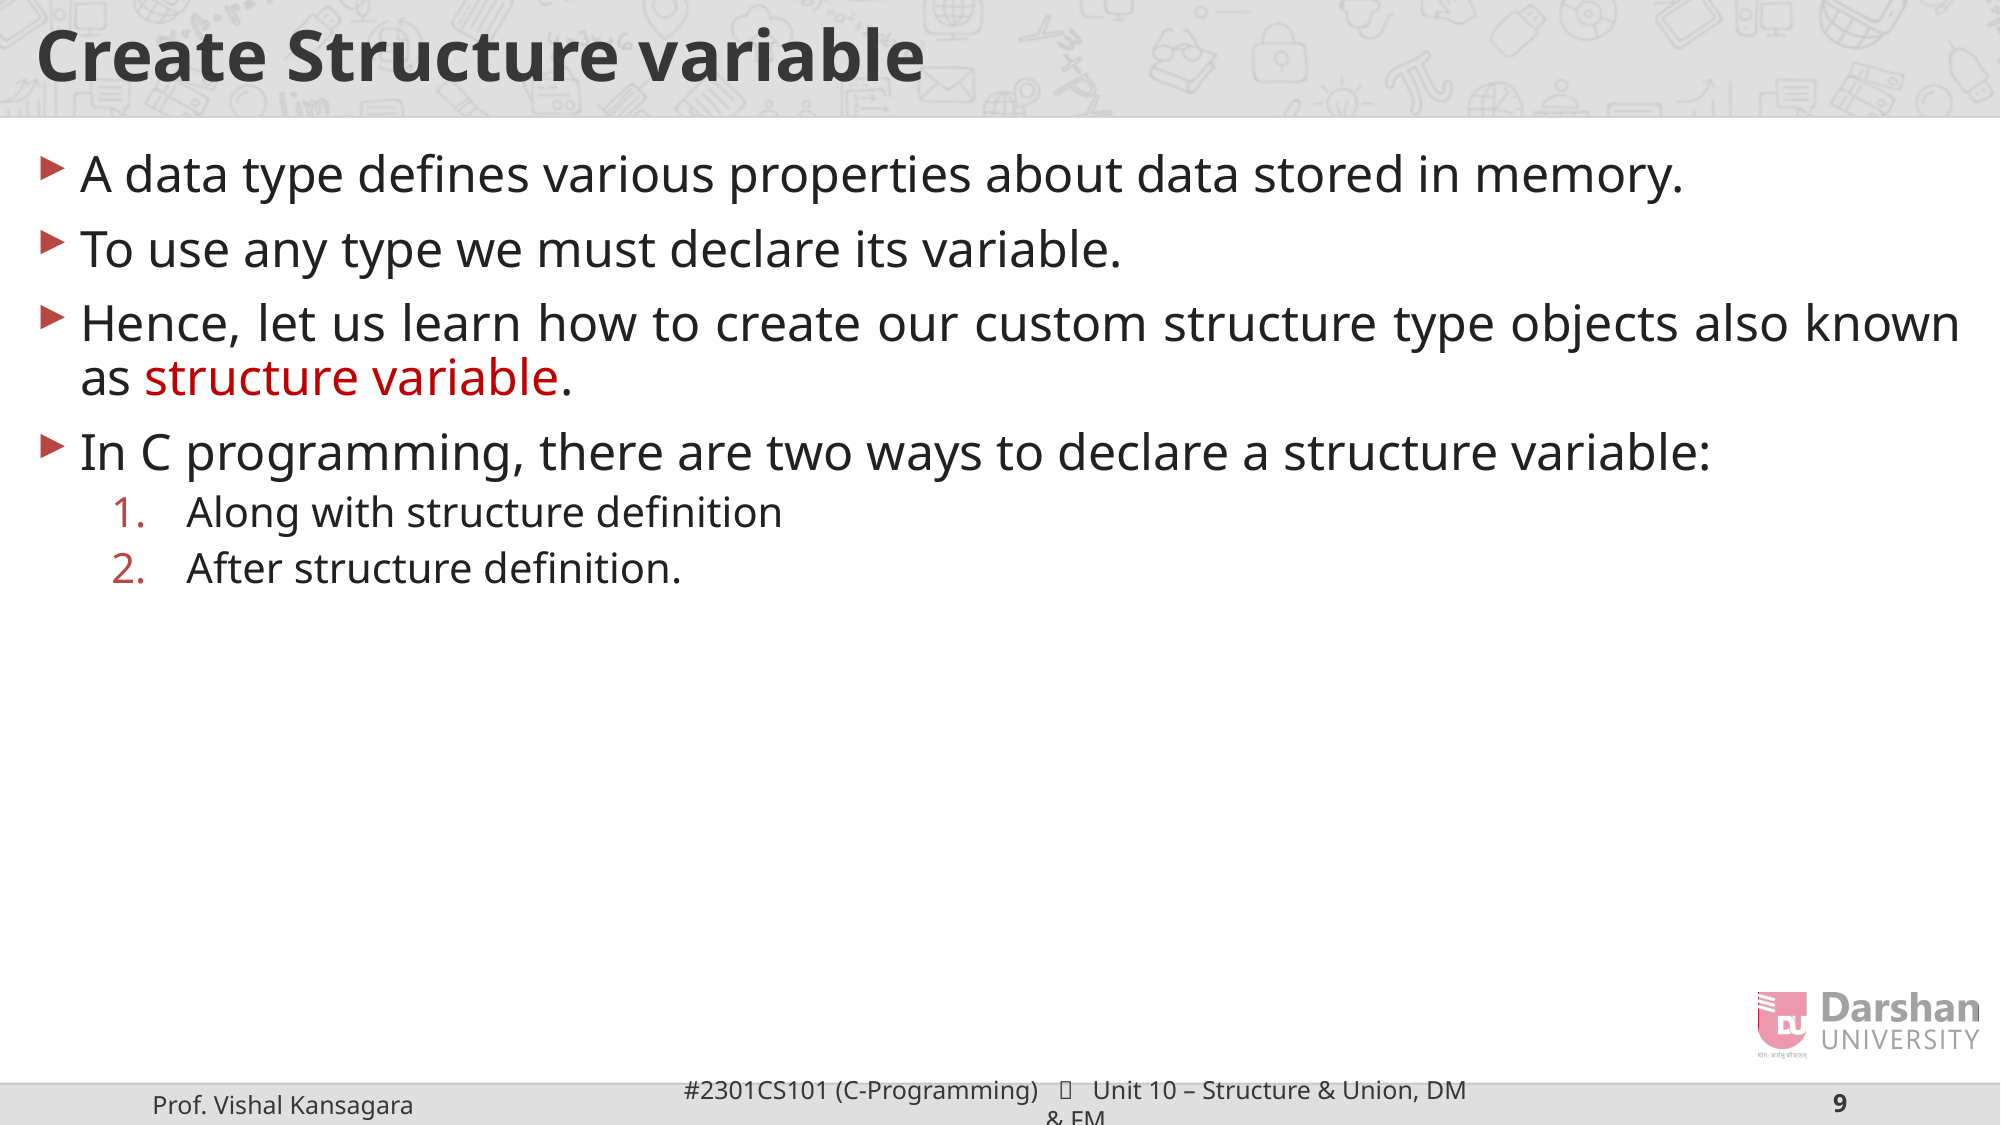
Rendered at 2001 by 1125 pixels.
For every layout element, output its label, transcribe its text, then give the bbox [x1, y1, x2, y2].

title Create Structure variable [0, 0, 2000, 117]
list A data type defines various properties about data stored in memory. To use any type we must declare its variable. Hence, let us learn how to create our custom structure type objects also known as structure variable. In C programming, there are two ways to declare a structure variable: Along with structure definition After structure definition. [21, 141, 1979, 1059]
